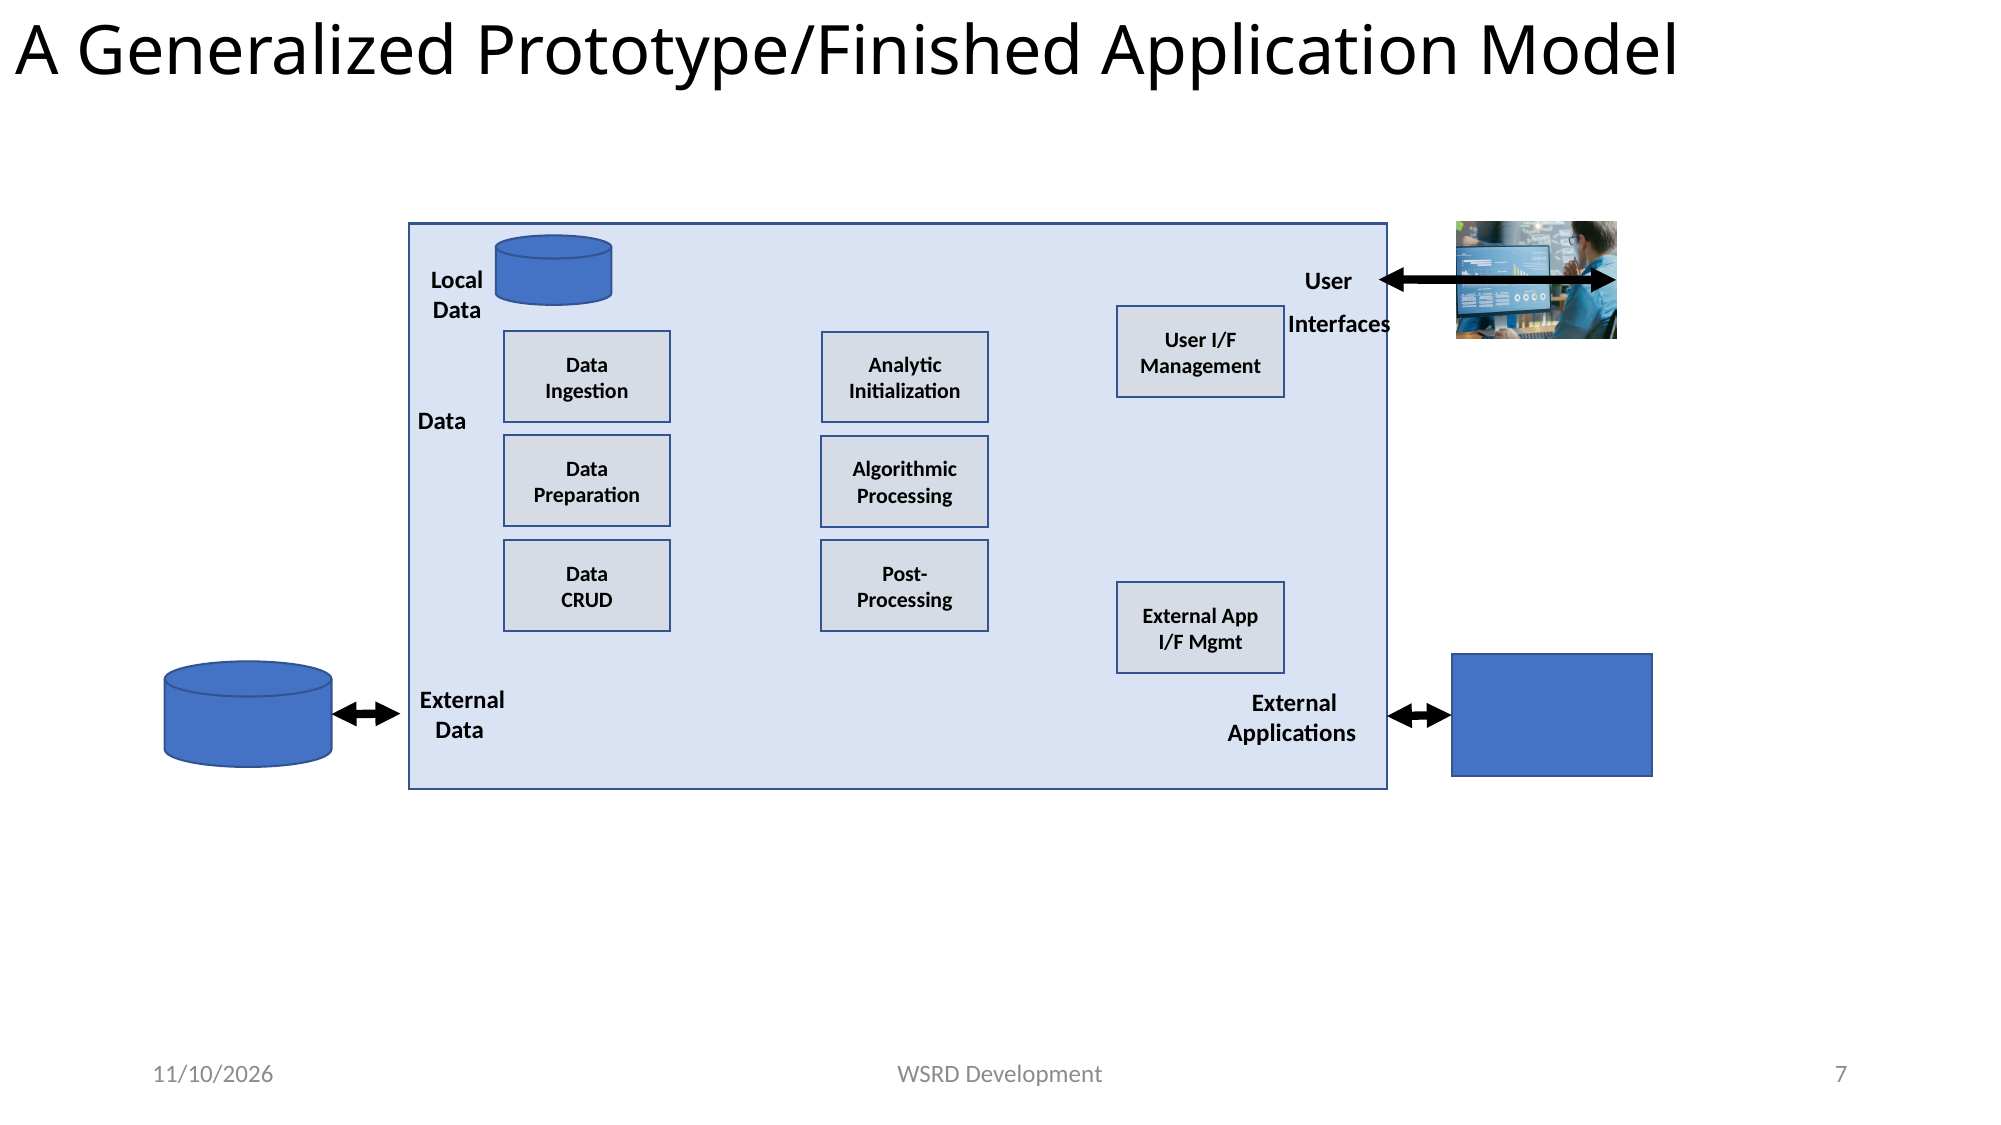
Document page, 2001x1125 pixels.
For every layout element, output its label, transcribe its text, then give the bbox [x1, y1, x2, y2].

text_box Post-Processing [820, 539, 989, 632]
text_box User [1284, 257, 1379, 302]
text_box Algorithmic Processing [820, 435, 989, 528]
text_box [163, 660, 333, 768]
text_box [1451, 653, 1653, 777]
text_box Local Data [400, 256, 515, 332]
slide_number 7 [1412, 1042, 1863, 1103]
text_box Data CRUD [503, 539, 671, 632]
text_box External Applications [1202, 678, 1387, 754]
text_box User I/F Management [1116, 305, 1285, 398]
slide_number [137, 1042, 588, 1103]
footer WSRD Development [662, 1042, 1338, 1103]
text_box Data Preparation [503, 434, 671, 527]
text_box Interfaces [1273, 300, 1406, 345]
text_box Data Ingestion [503, 330, 671, 423]
text_box External App I/F Mgmt [1116, 581, 1285, 674]
text_box External Data [400, 676, 525, 751]
picture [1456, 221, 1617, 339]
text_box [494, 234, 613, 306]
text_box Analytic Initialization [821, 331, 989, 423]
text_box Data [403, 397, 482, 442]
text_box [408, 222, 1388, 790]
title A Generalized Prototype/Finished Application Model [0, 0, 1725, 106]
